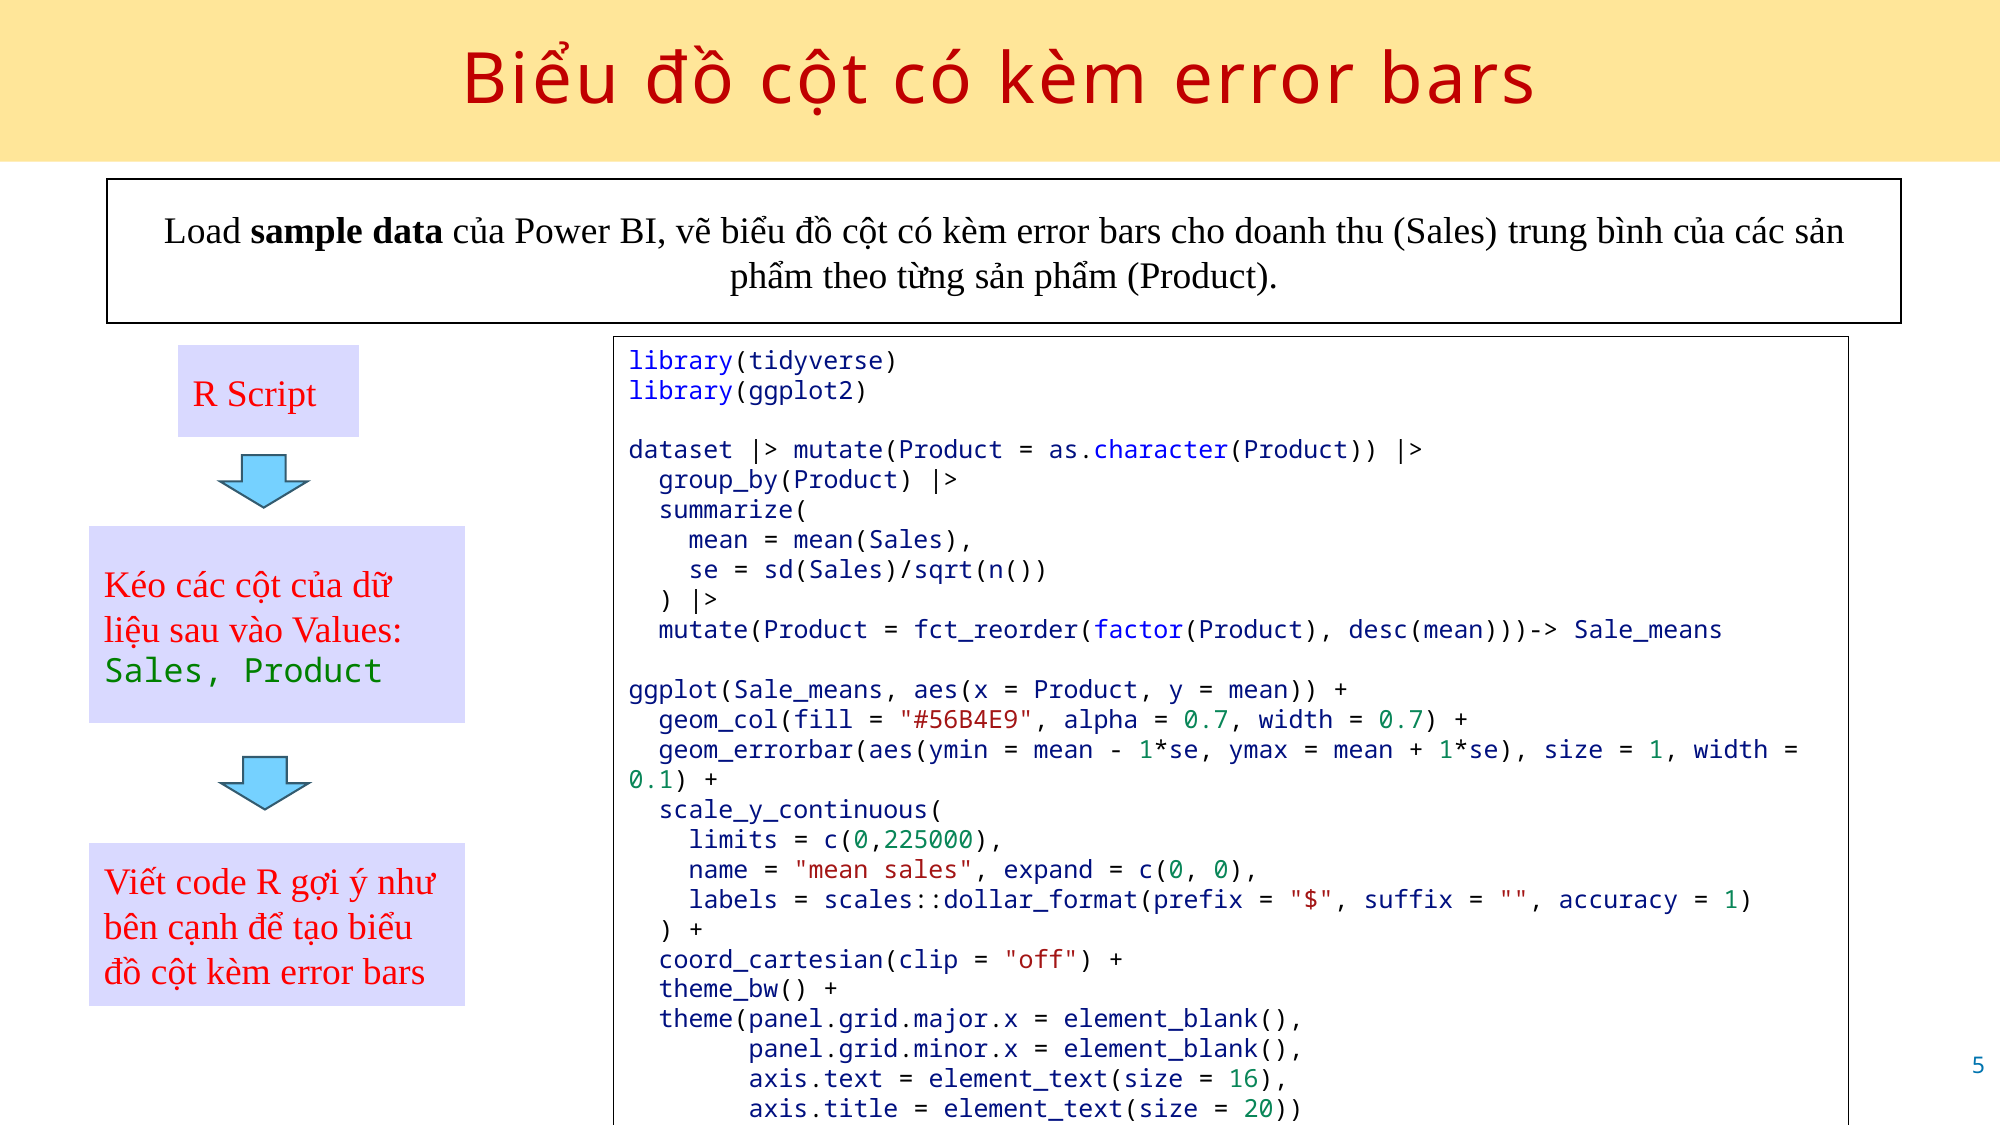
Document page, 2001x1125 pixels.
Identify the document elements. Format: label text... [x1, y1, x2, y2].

title Biểu đồ cột có kèm error bars [0, 0, 2000, 162]
text_box Load sample data của Power BI, vẽ biểu đồ cột có kèm error bars cho doanh thu (Sales) trung bình của các sản phẩm theo từng sản phẩm (Product). [106, 178, 1902, 324]
text_box R Script [176, 344, 360, 438]
text_box Kéo các cột của dữ liệu sau vào Values: Sales, Product [88, 525, 466, 724]
slide_number 5 [1849, 1036, 2000, 1097]
text_box [216, 454, 312, 509]
text_box library(tidyverse) library(ggplot2) dataset |> mutate(Product = as.character(Product)) |> group_by(Product) |> summarize( mean = mean(Sales), se = sd(Sales)/sqrt(n()) ) |> mutate(Product = fct_reorder(factor(Product), desc(mean)))-> Sale_means ggplot(Sale_means, aes(x = Product, y = mean)) + geom_col(fill = "#56B4E9", alpha = 0.7, width = 0.7) + geom_errorbar(aes(ymin = mean - 1*se, ymax = mean + 1*se), size = 1, width = 0.1) + scale_y_continuous( limits = c(0,225000), name = "mean sales", expand = c(0, 0), labels = scales::dollar_format(prefix = "$", suffix = "", accuracy = 1) ) + coord_cartesian(clip = "off") + theme_bw() + theme(panel.grid.major.x = element_blank(), panel.grid.minor.x = element_blank(), axis.text = element_text(size = 16), axis.title = element_text(size = 20)) [613, 336, 1849, 1125]
text_box Viết code R gợi ý như bên cạnh để tạo biểu đồ cột kèm error bars [88, 842, 466, 1007]
text_box [217, 755, 313, 811]
